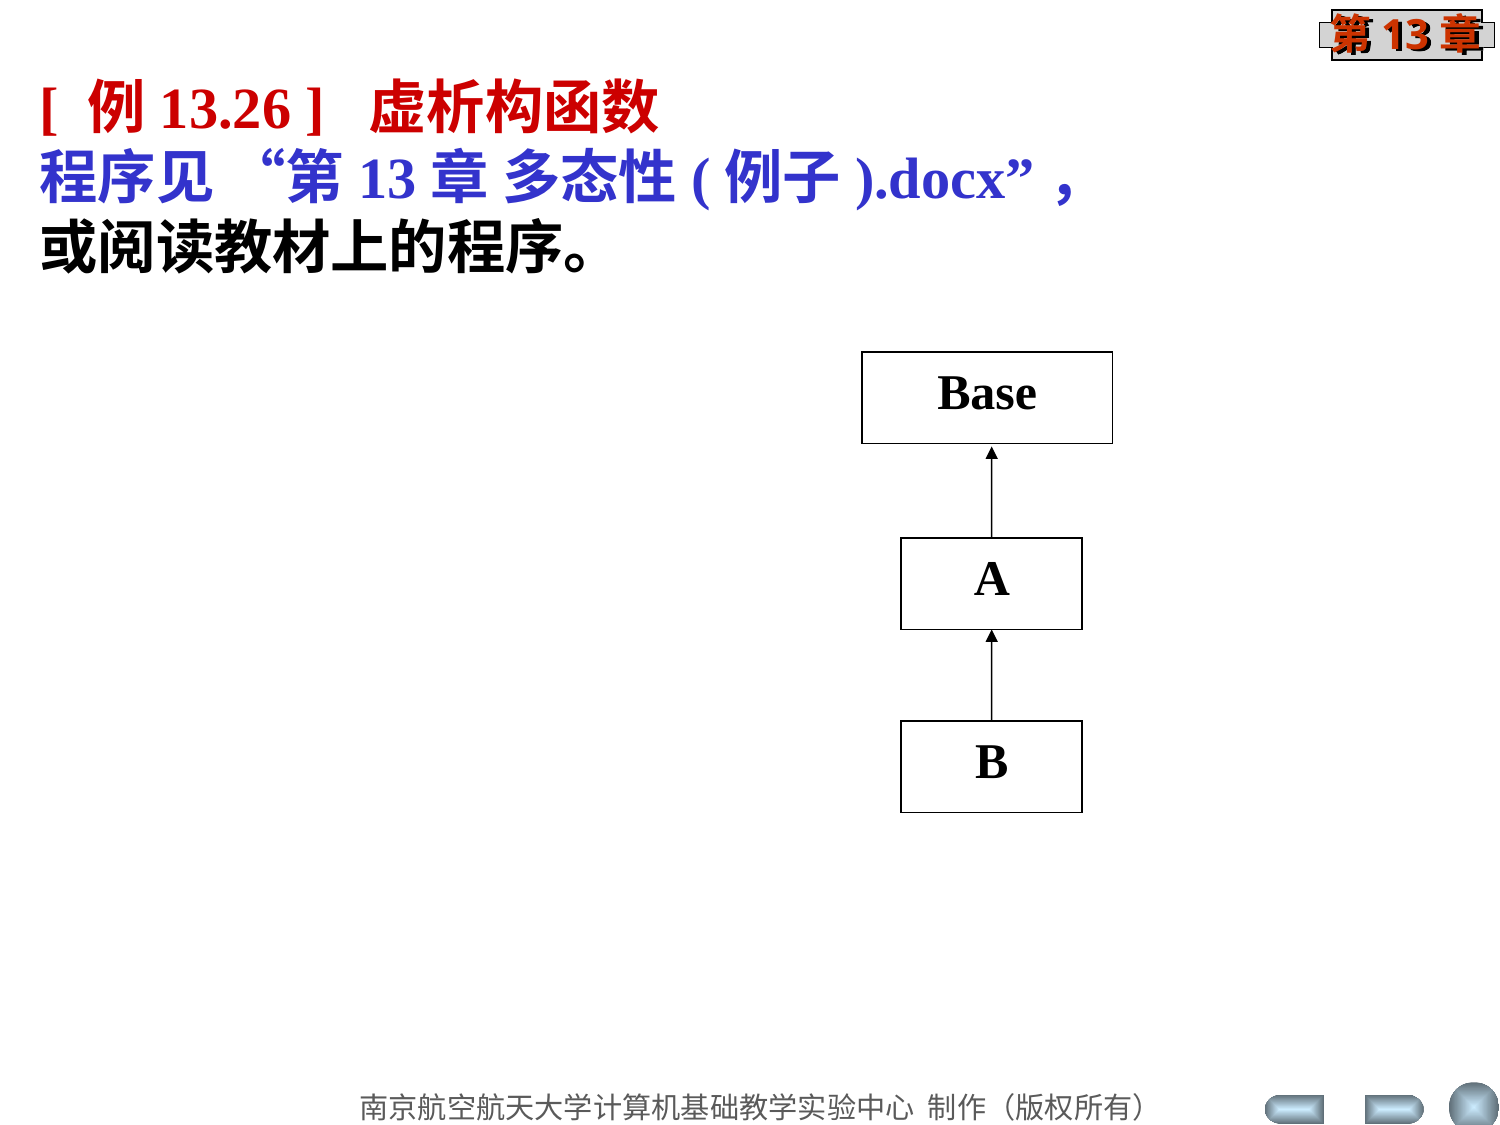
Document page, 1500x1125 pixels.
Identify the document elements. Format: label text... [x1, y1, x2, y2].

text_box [861, 351, 1113, 813]
text_box [ 例13.26 ] 虚析构函数 程序见 “第13章 多态性(例子).docx”， 或阅读教材上的程序。 [24, 62, 1238, 358]
